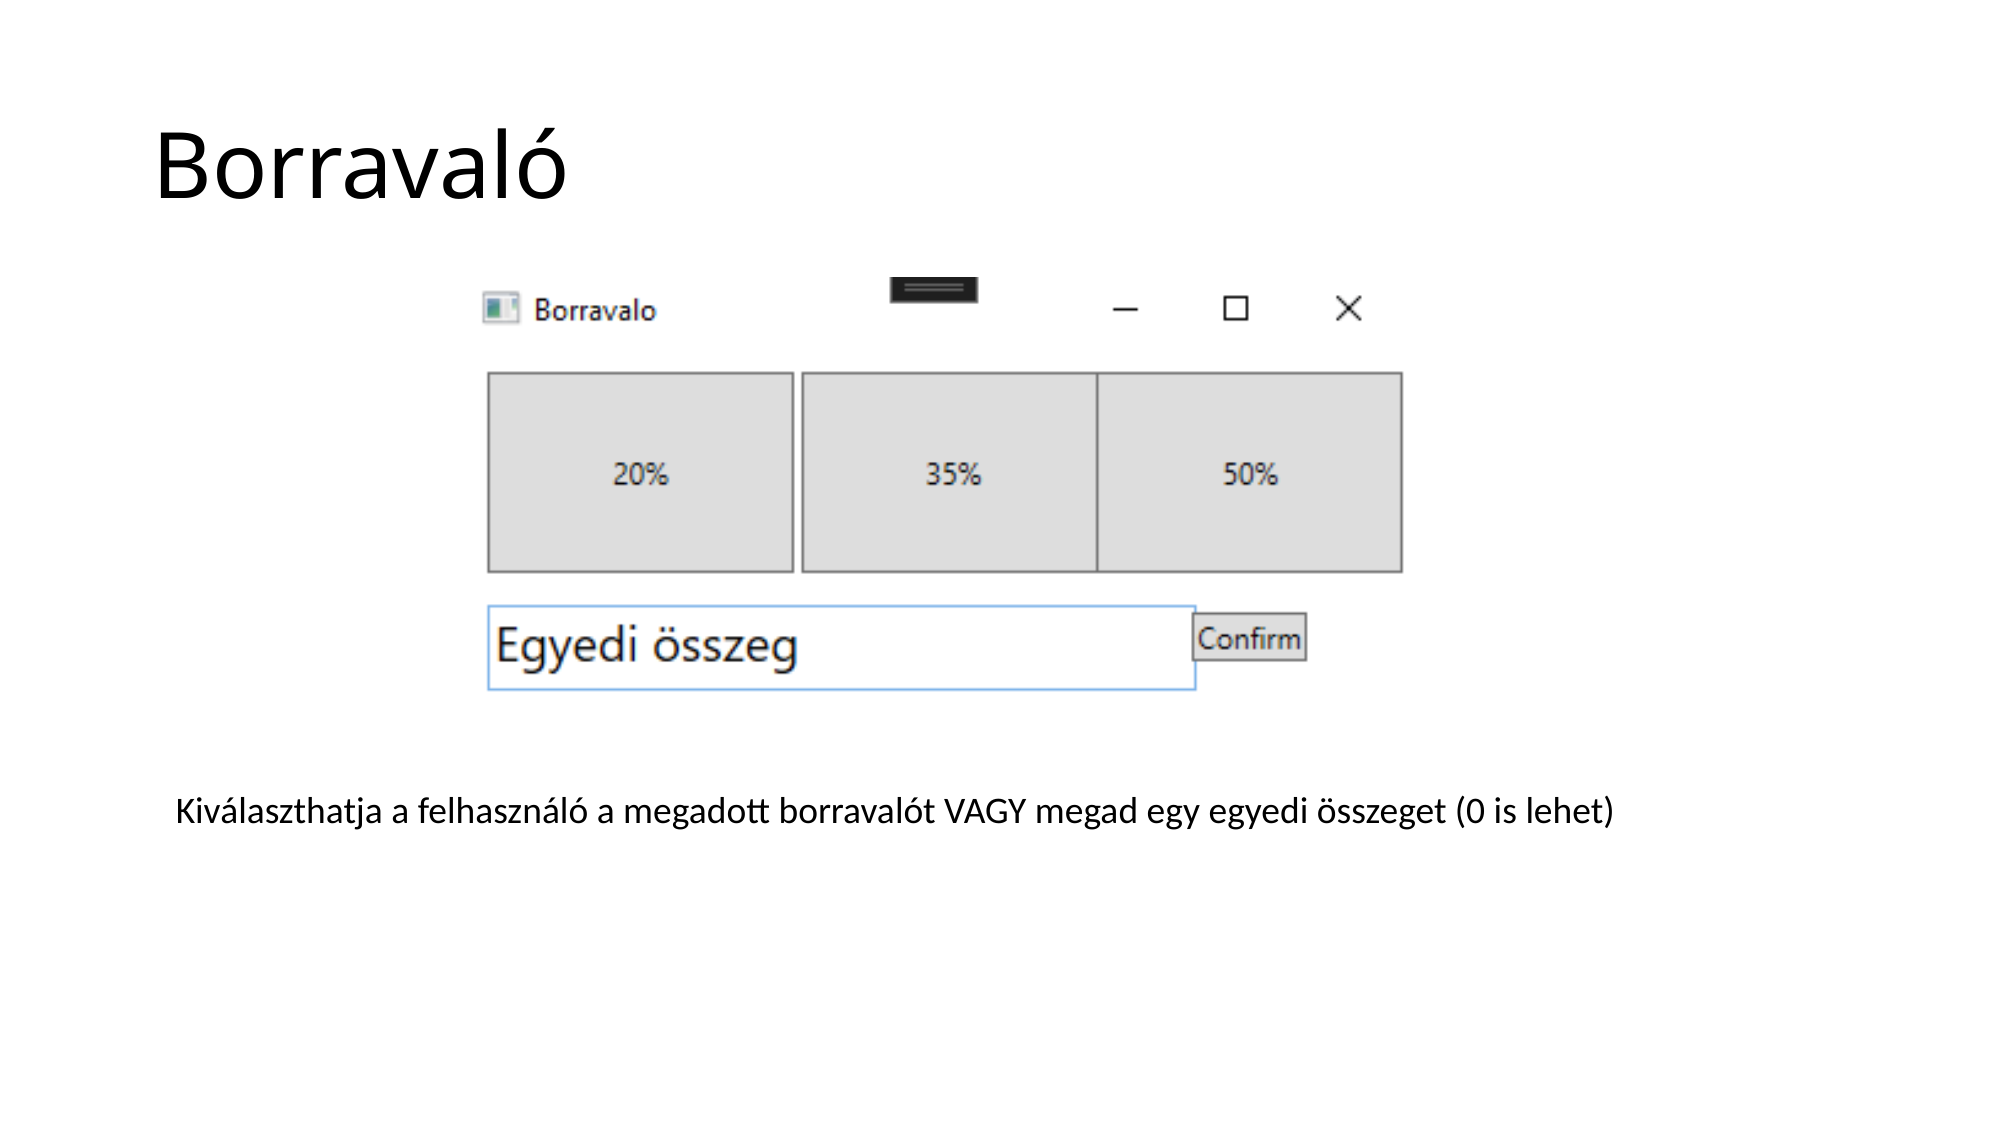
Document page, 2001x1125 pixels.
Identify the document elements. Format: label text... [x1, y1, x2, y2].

title Borravaló [137, 59, 1863, 278]
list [466, 277, 1406, 744]
text_box Kiválaszthatja a felhasználó a megadott borravalót VAGY megad egy egyedi összeget (0 is lehet) [160, 779, 1694, 839]
